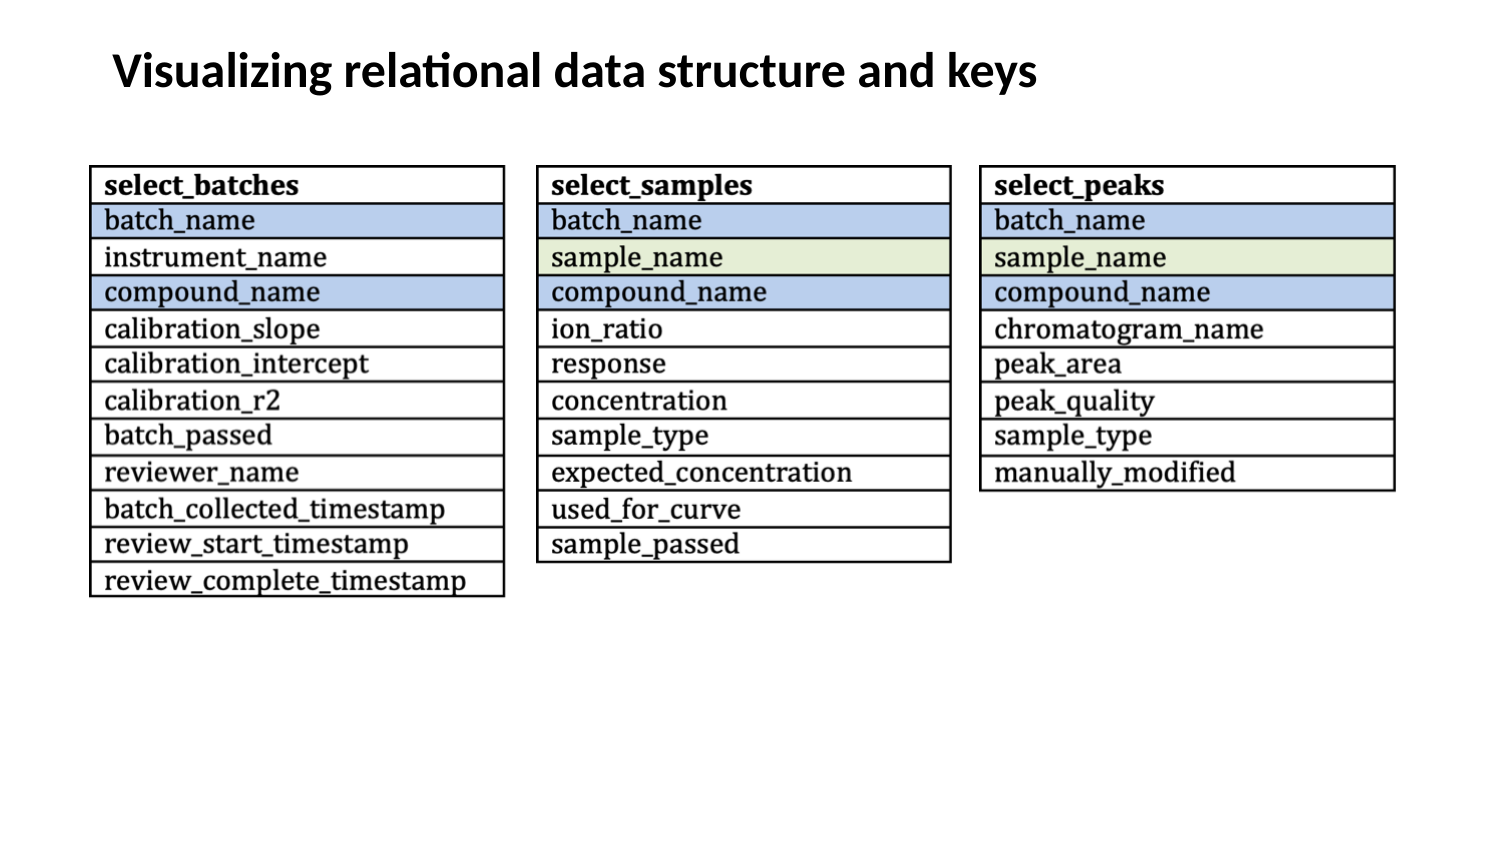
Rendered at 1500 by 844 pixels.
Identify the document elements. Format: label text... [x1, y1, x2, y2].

picture [979, 164, 1403, 498]
picture [89, 164, 511, 603]
text_box Visualizing relational data structure and keys [97, 30, 1053, 106]
picture [535, 164, 960, 570]
